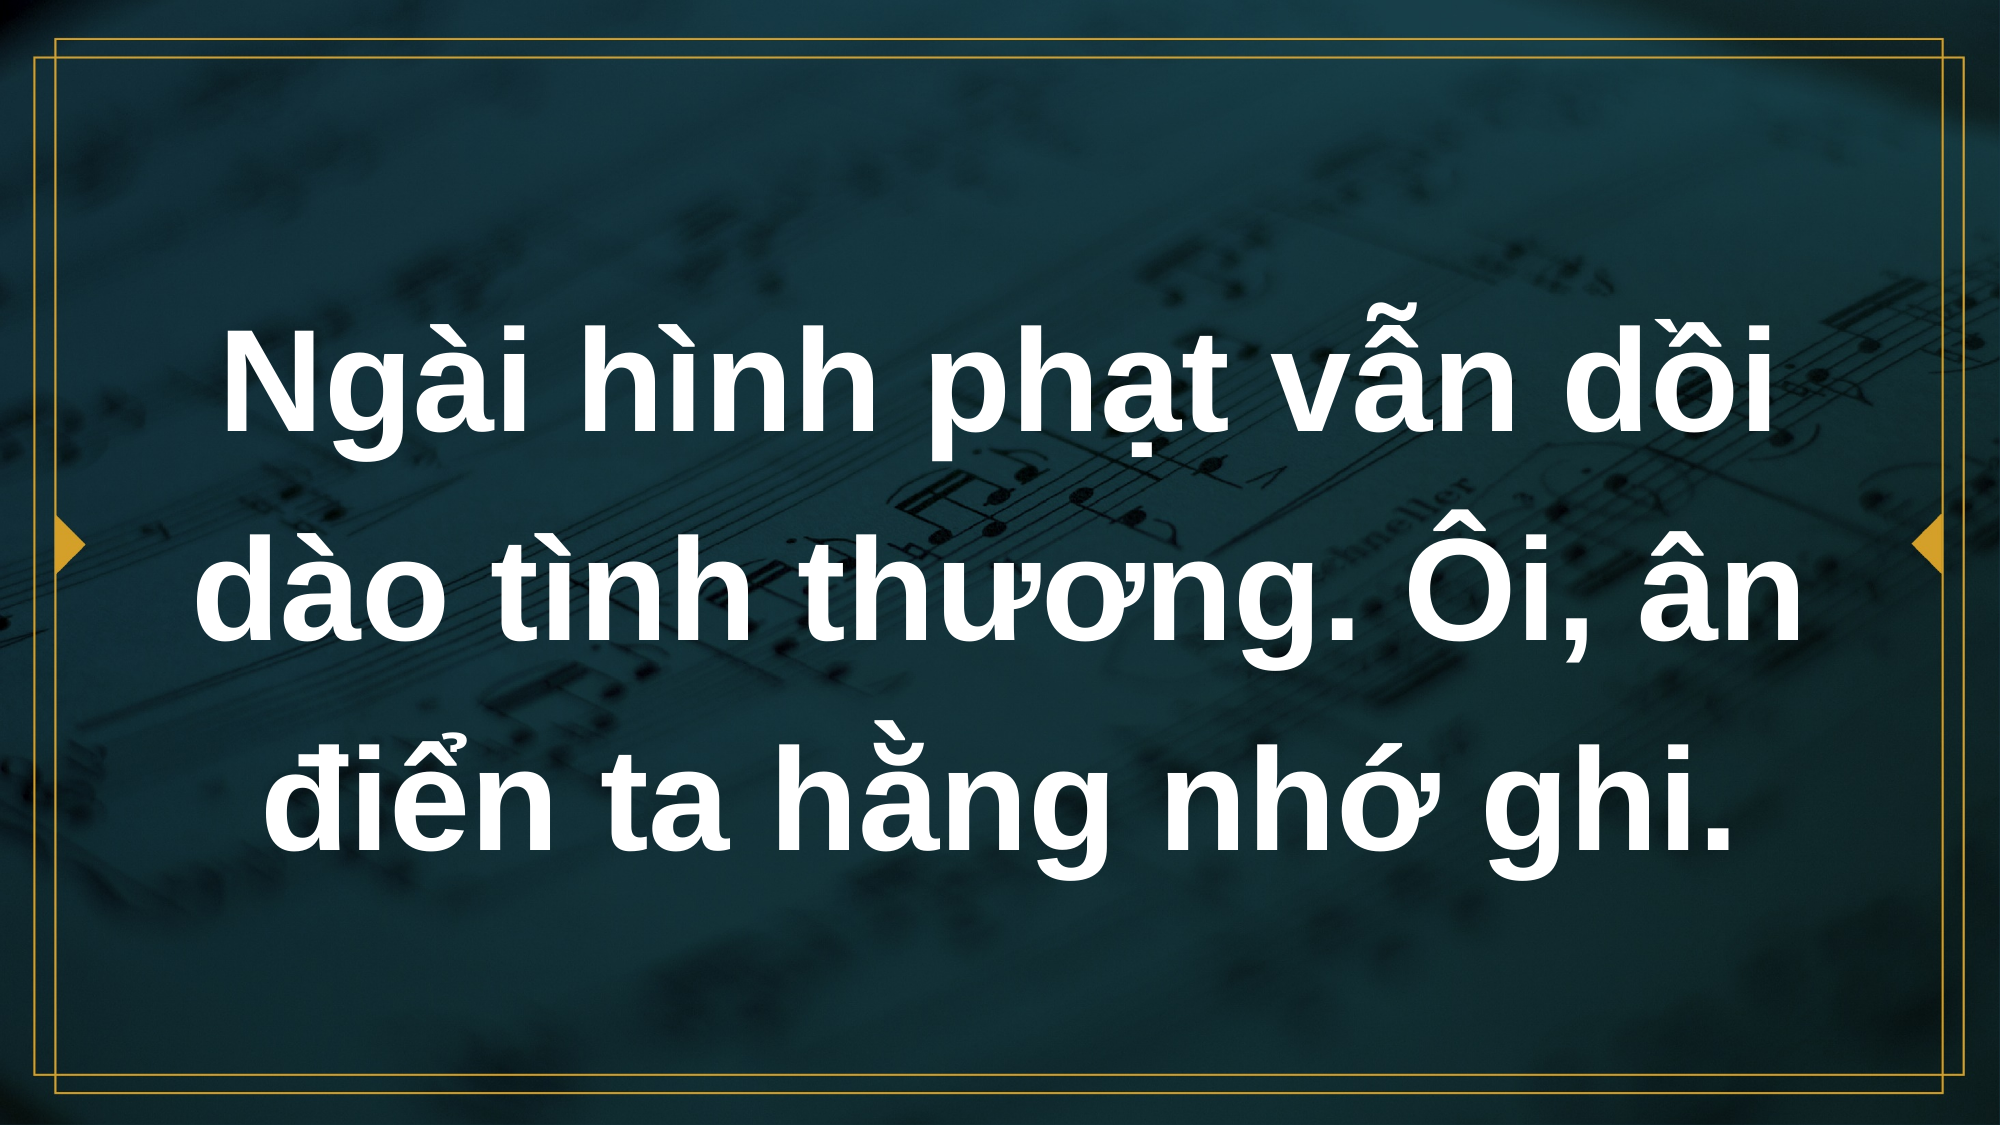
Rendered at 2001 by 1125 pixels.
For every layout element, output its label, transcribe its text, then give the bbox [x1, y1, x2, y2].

picture [0, 0, 2000, 1125]
title Ngài hình phạt vẫn dồi dào tình thương. Ôi, ân điển ta hằng nhớ ghi. [55, 53, 1945, 1077]
